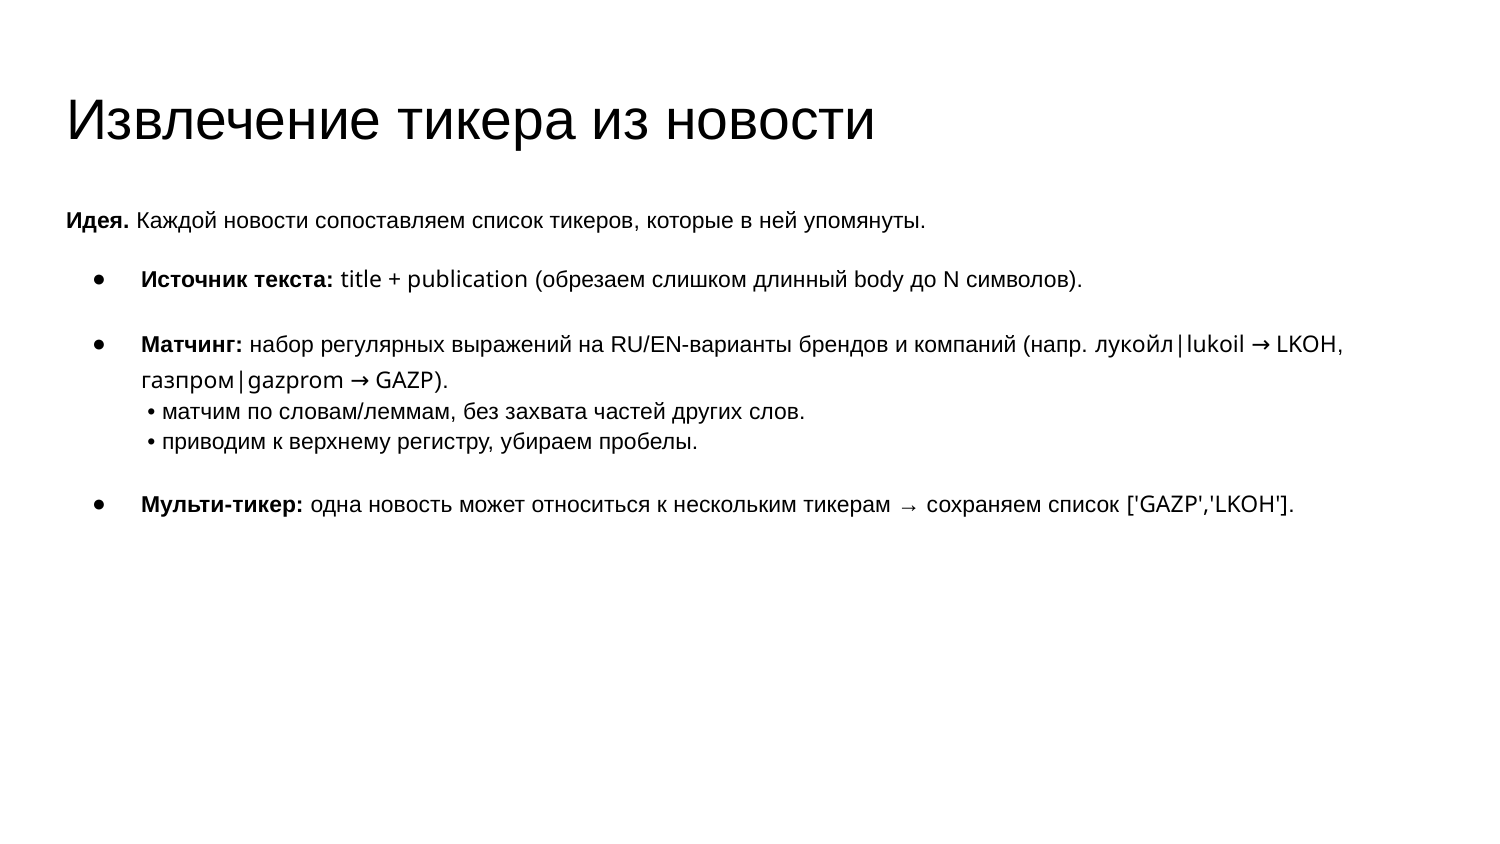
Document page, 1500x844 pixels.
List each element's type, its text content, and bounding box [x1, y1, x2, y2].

list Идея. Каждой новости сопоставляем список тикеров, которые в ней упомянуты. Источник текста: title + publication (обрезаем слишком длинный body до N символов). Матчинг: набор регулярных выражений на RU/EN-варианты брендов и компаний (напр. лукойл|lukoil → LKOH, газпром|gazprom → GAZP). • матчим по словам/леммам, без захвата частей других слов. • приводим к верхнему регистру, убираем пробелы. Мульти-тикер: одна новость может относиться к нескольким тикерам → сохраняем список ['GAZP','LKOH']. [51, 189, 1449, 750]
title Извлечение тикера из новости [51, 72, 1449, 167]
